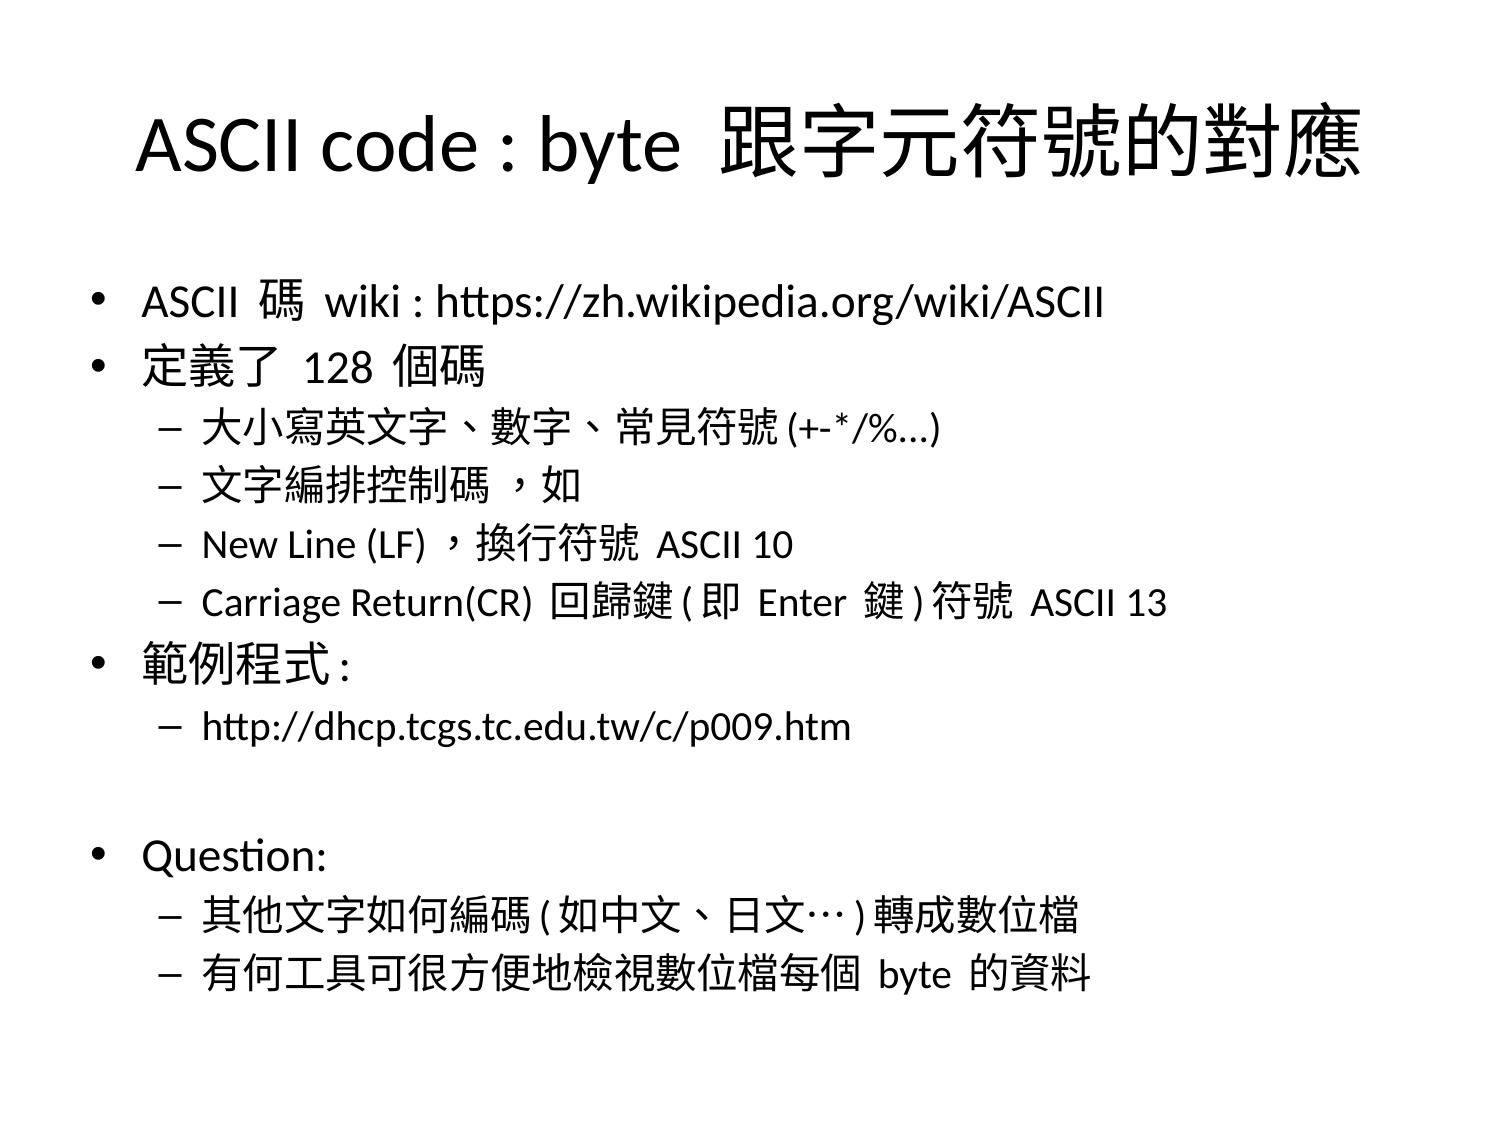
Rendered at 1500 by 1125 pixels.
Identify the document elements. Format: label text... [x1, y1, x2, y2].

list ASCII 碼 wiki : https://zh.wikipedia.org/wiki/ASCII 定義了 128 個碼 大小寫英文字、數字、常見符號(+-*/%...) 文字編排控制碼 ，如 New Line (LF)，換行符號 ASCII 10 Carriage Return(CR) 回歸鍵(即 Enter 鍵)符號 ASCII 13 範例程式: http://dhcp.tcgs.tc.edu.tw/c/p009.htm Question: 其他文字如何編碼(如中文、日文…)轉成數位檔 有何工具可很方便地檢視數位檔每個 byte 的資料 [75, 262, 1425, 1005]
title ASCII code : byte 跟字元符號的對應 [75, 45, 1425, 233]
